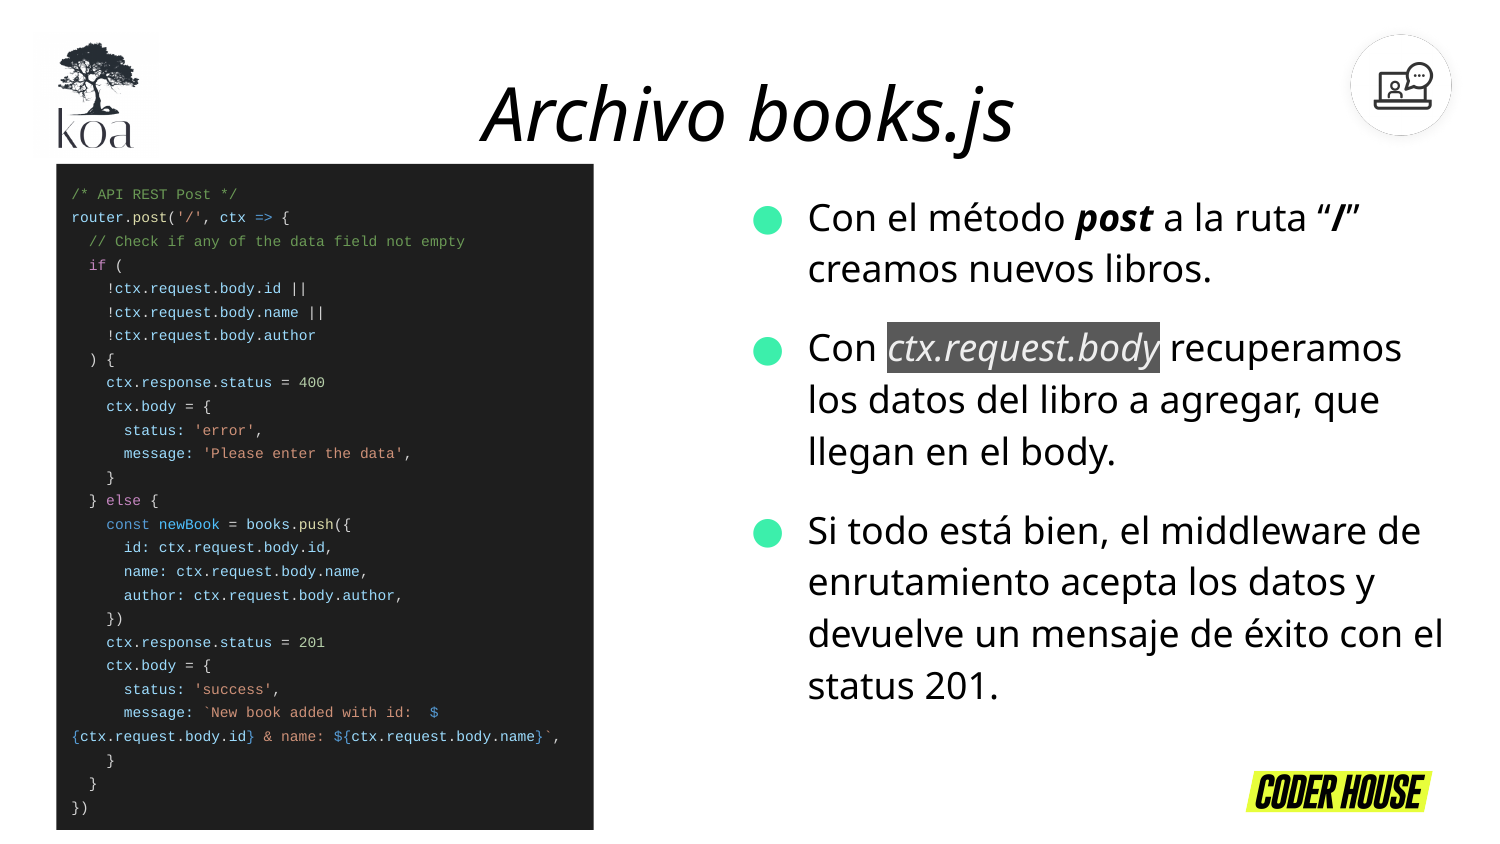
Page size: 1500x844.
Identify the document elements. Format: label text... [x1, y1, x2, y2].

picture [1337, 22, 1464, 149]
picture [1241, 764, 1437, 819]
text_box Con el método post a la ruta “/” creamos nuevos libros. Con ctx.request.body recuperamos los datos del libro a agregar, que llegan en el body. Si todo está bien, el middleware de enrutamiento acepta los datos y devuelve un mensaje de éxito con el status 201. [717, 172, 1477, 791]
picture [33, 32, 159, 158]
text_box /* API REST Post */ router.post('/', ctx => { // Check if any of the data field not empty if ( !ctx.request.body.id || !ctx.request.body.name || !ctx.request.body.author ) { ctx.response.status = 400 ctx.body = { status: 'error', message: 'Please enter the data', } } else { const newBook = books.push({ id: ctx.request.body.id, name: ctx.request.body.name, author: ctx.request.body.author, }) ctx.response.status = 201 ctx.body = { status: 'success', message: `New book added with id: ${ctx.request.body.id} & name: ${ctx.request.body.name}`, } } }) [56, 163, 594, 830]
text_box Archivo books.js [193, 51, 1307, 177]
